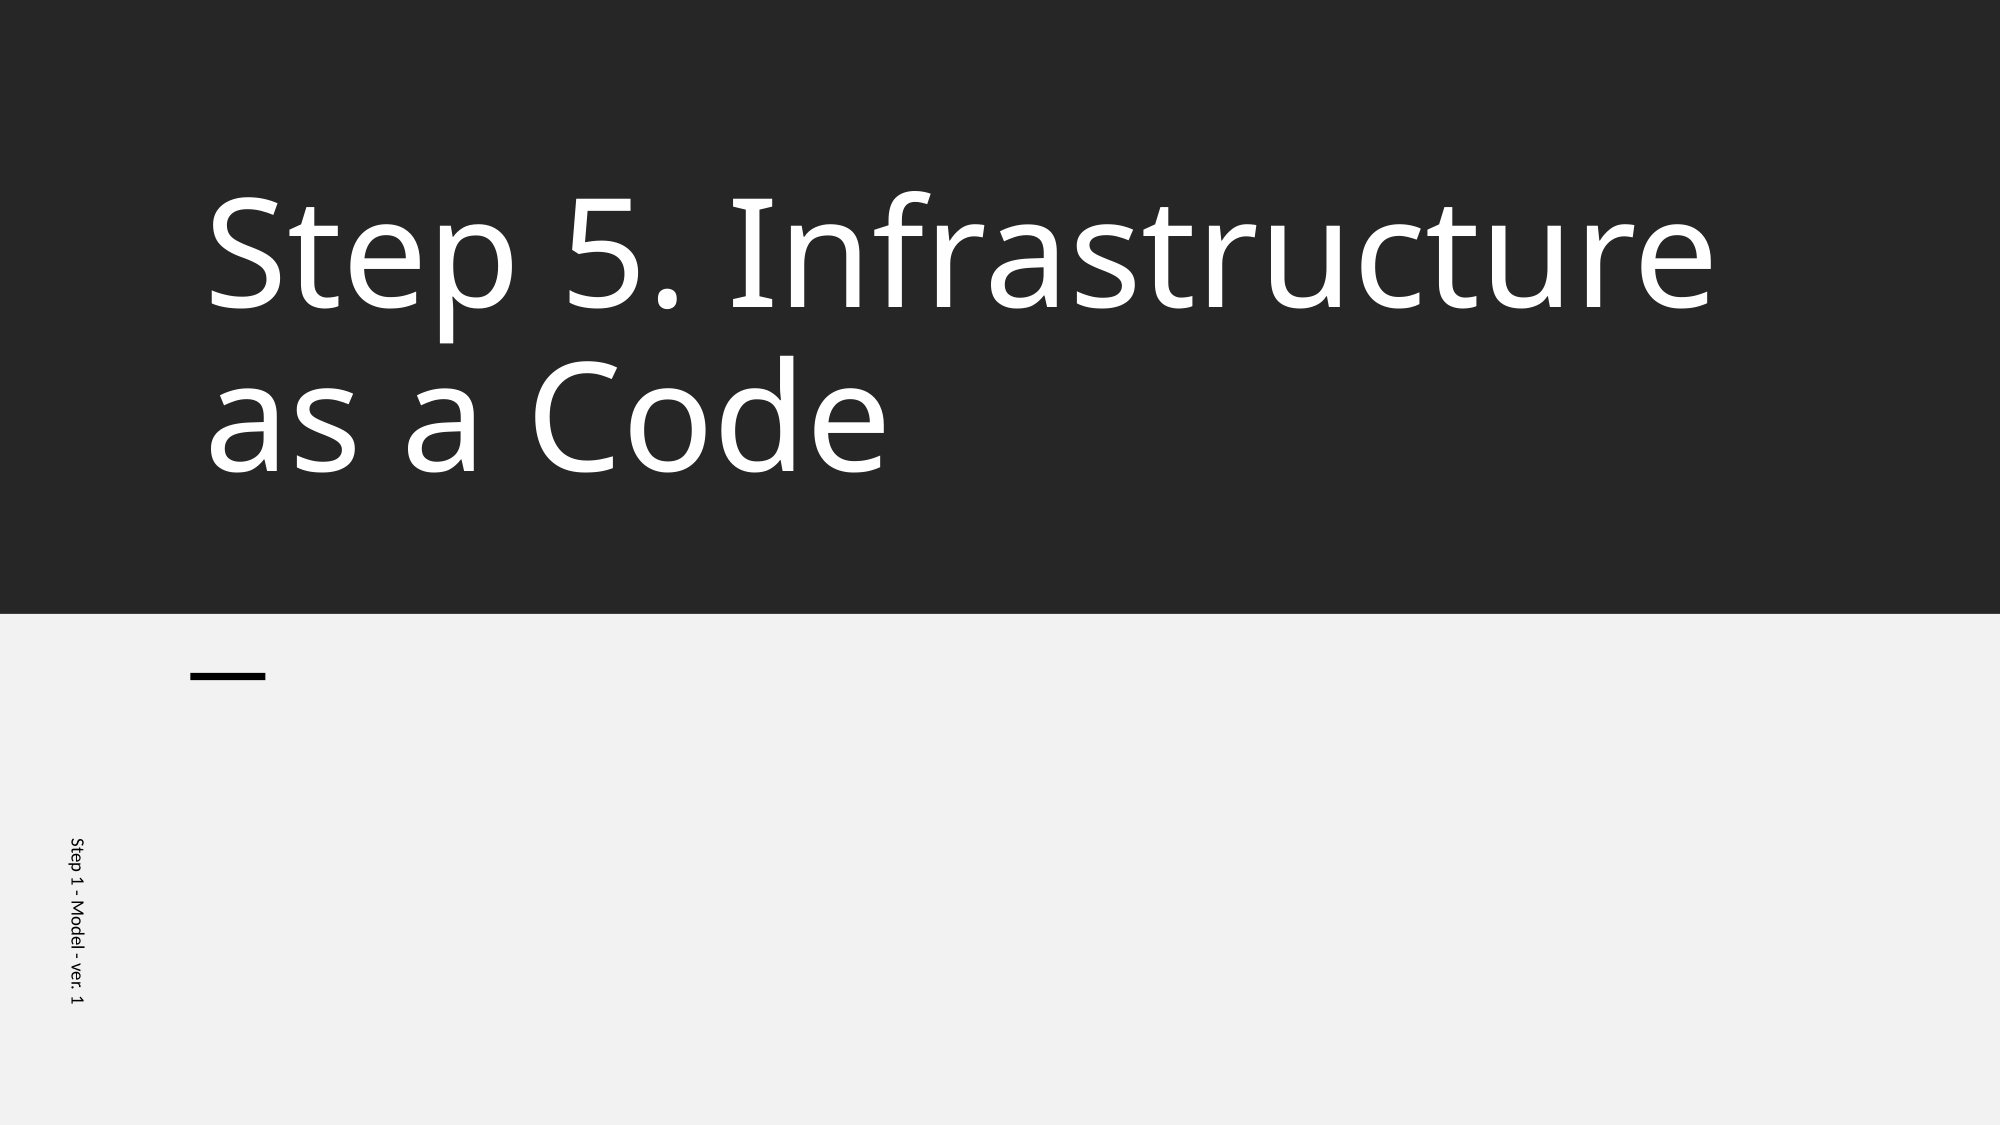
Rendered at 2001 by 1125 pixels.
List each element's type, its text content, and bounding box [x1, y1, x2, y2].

text_box [0, 0, 2000, 613]
title Step 5. Infrastructure as a Code [189, 104, 1812, 577]
footer Step 1 - Model - ver. 1 [53, 746, 105, 1020]
text_box [189, 672, 266, 681]
text_box [0, 613, 2000, 1125]
